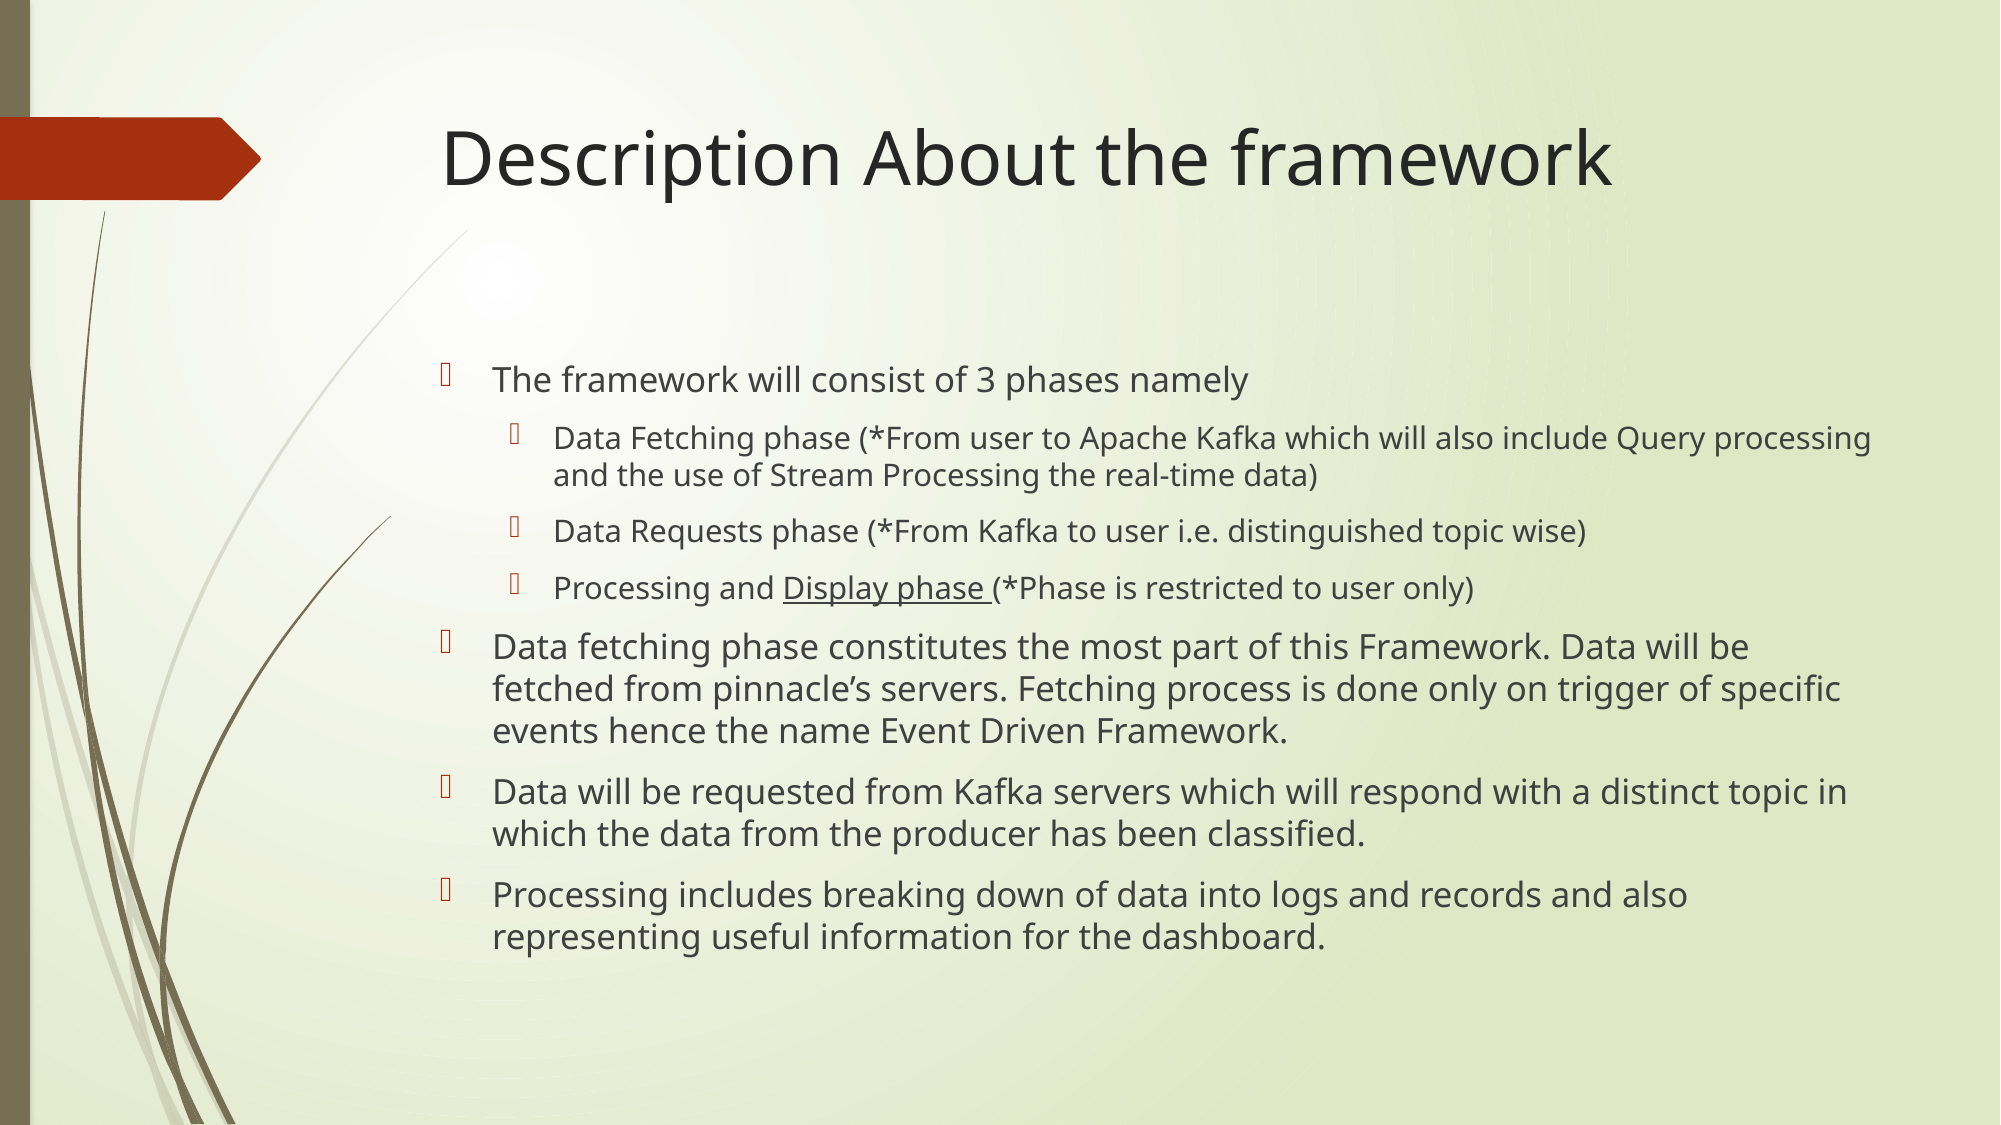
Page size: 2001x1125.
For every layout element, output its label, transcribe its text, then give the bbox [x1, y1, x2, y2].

title Description About the framework [425, 102, 1888, 313]
list The framework will consist of 3 phases namely Data Fetching phase (*From user to Apache Kafka which will also include Query processing and the use of Stream Processing the real-time data) Data Requests phase (*From Kafka to user i.e. distinguished topic wise) Processing and Display phase (*Phase is restricted to user only) Data fetching phase constitutes the most part of this Framework. Data will be fetched from pinnacle’s servers. Fetching process is done only on trigger of specific events hence the name Event Driven Framework. Data will be requested from Kafka servers which will respond with a distinct topic in which the data from the producer has been classified. Processing includes breaking down of data into logs and records and also representing useful information for the dashboard. [424, 350, 1888, 970]
